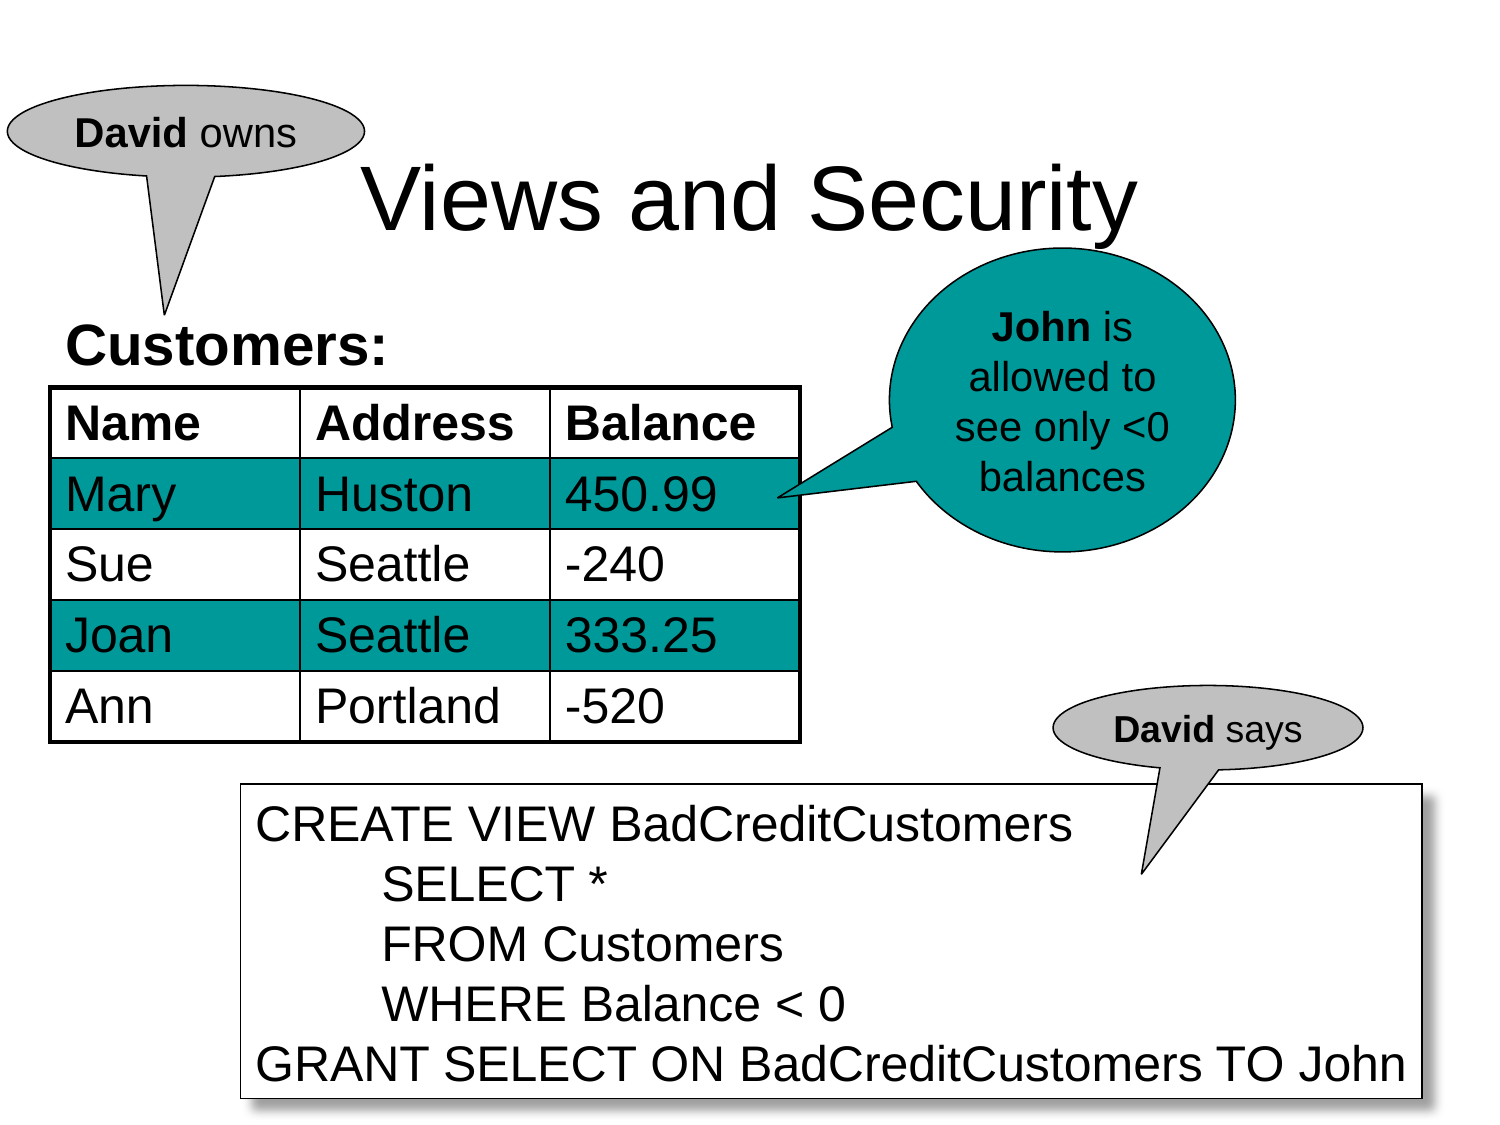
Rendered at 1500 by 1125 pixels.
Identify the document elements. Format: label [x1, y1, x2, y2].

table_cell [52, 459, 299, 528]
title [112, 174, 160, 288]
table_header [52, 390, 299, 457]
text_box [237, 687, 1426, 1101]
table_cell [301, 672, 549, 687]
table_cell [52, 672, 299, 740]
title [175, 99, 1388, 288]
text_box [7, 85, 405, 385]
table_cell [301, 459, 549, 528]
table_cell [551, 601, 798, 670]
table_cell [52, 530, 299, 599]
text_box [777, 248, 1236, 552]
table_cell [52, 601, 299, 670]
table_header [301, 390, 549, 457]
table_cell [301, 530, 549, 599]
table_cell [551, 530, 798, 599]
table_cell [551, 459, 798, 528]
table_cell [551, 672, 798, 687]
table_header [551, 390, 798, 457]
table_cell [301, 601, 549, 670]
